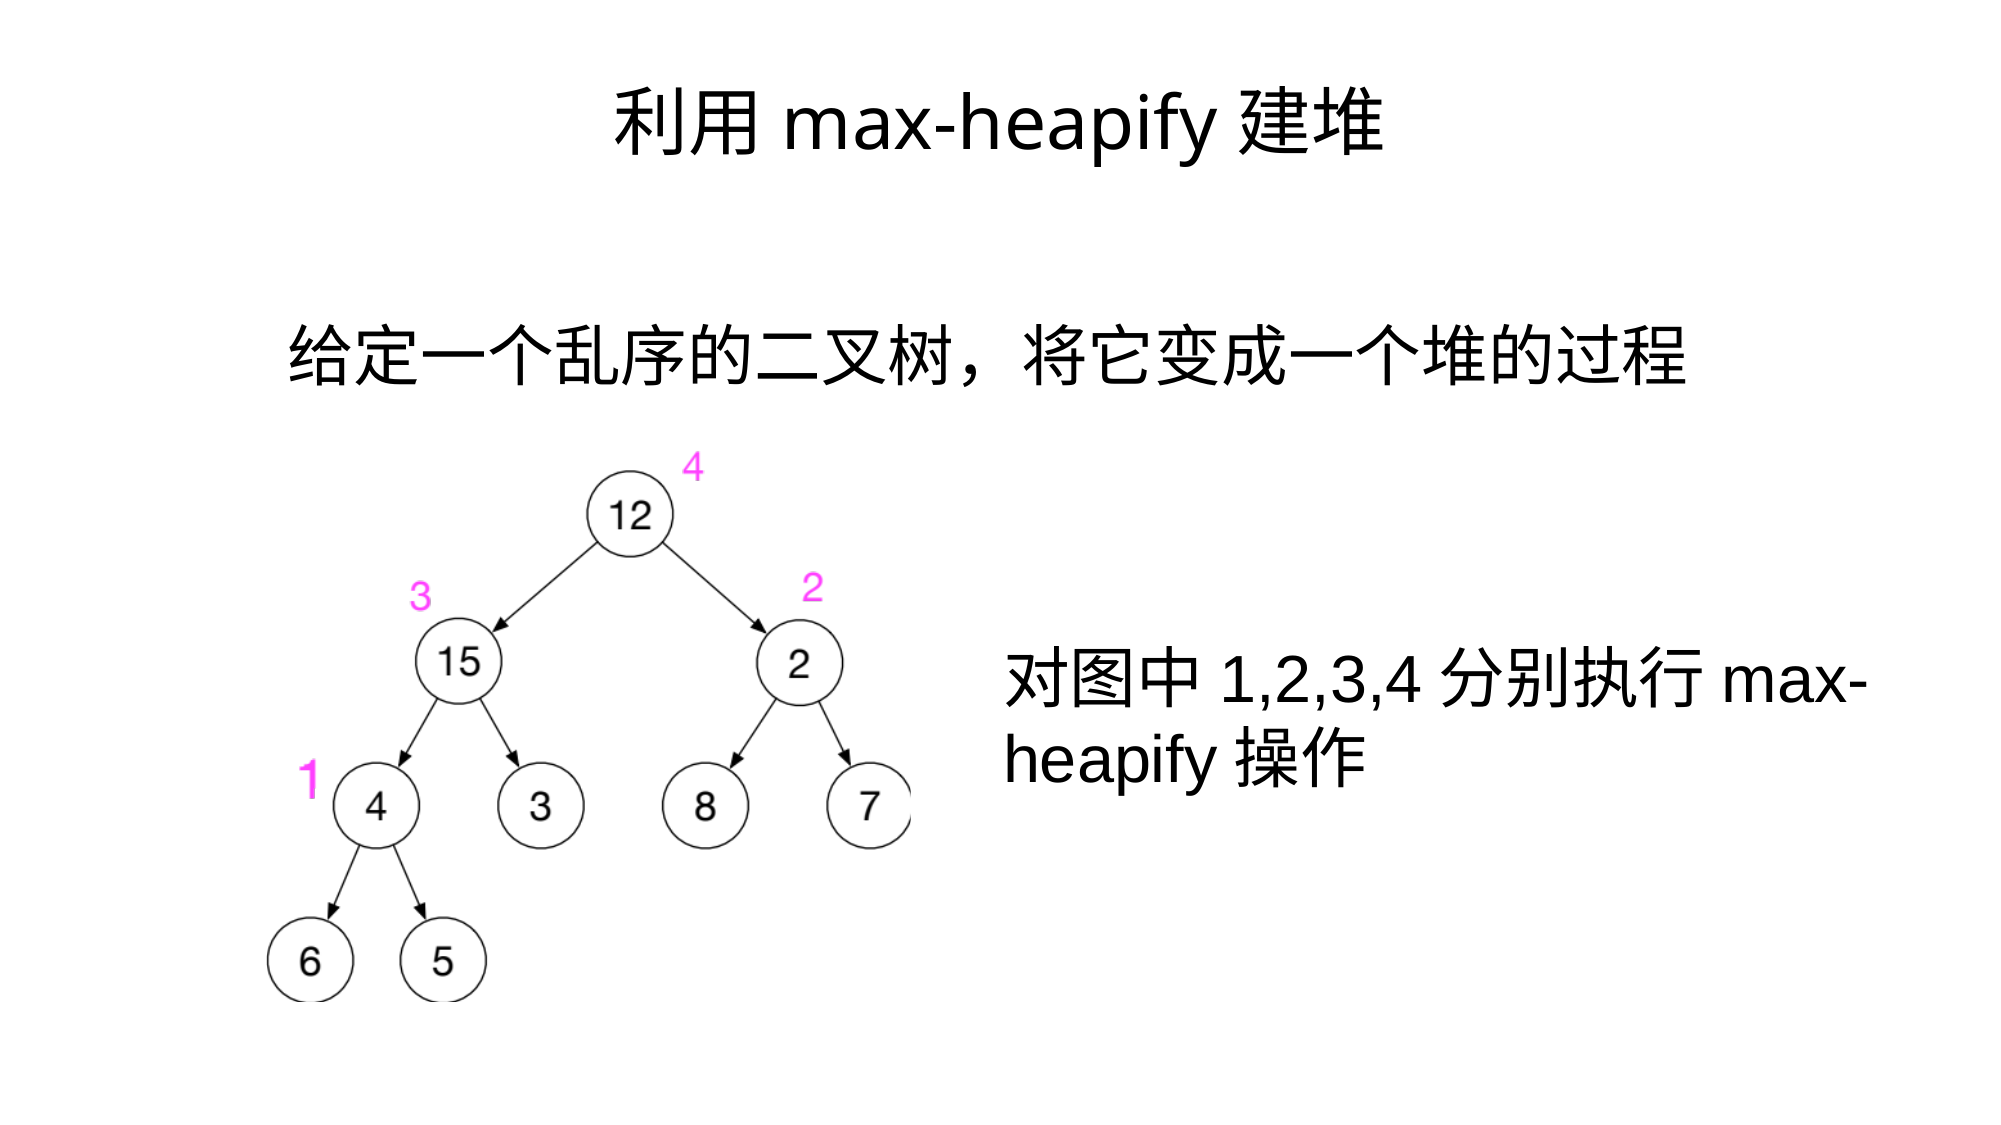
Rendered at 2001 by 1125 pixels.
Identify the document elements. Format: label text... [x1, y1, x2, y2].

title 利用max-heapify建堆 [137, 59, 1863, 191]
text_box 对图中1,2,3,4分别执行max-heapify操作 [988, 628, 1934, 804]
text_box 给定一个乱序的二叉树，将它变成一个堆的过程 [272, 306, 1704, 402]
picture [266, 432, 911, 1002]
